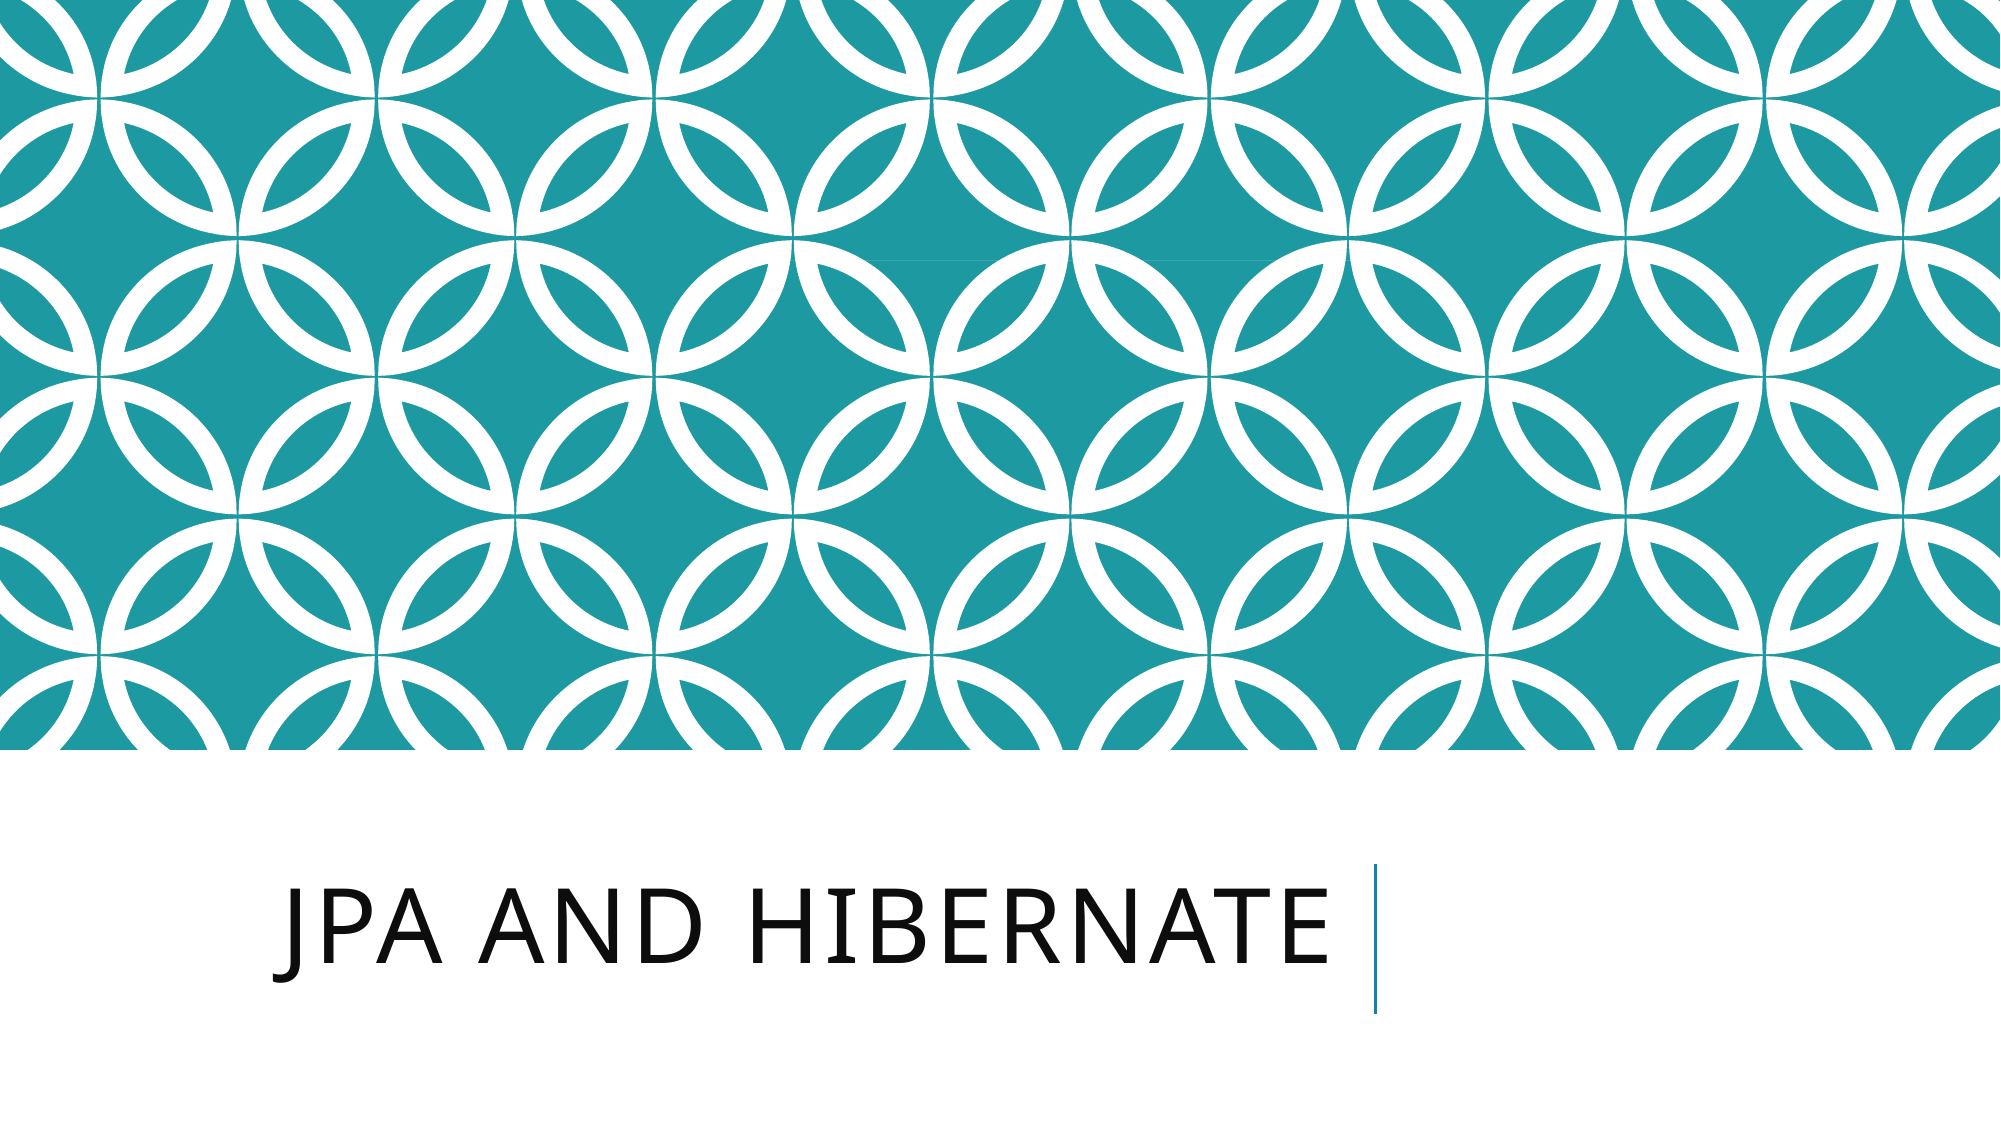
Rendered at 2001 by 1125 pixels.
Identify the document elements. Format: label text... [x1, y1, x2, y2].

title JPA and Hibernate [75, 813, 1350, 1054]
